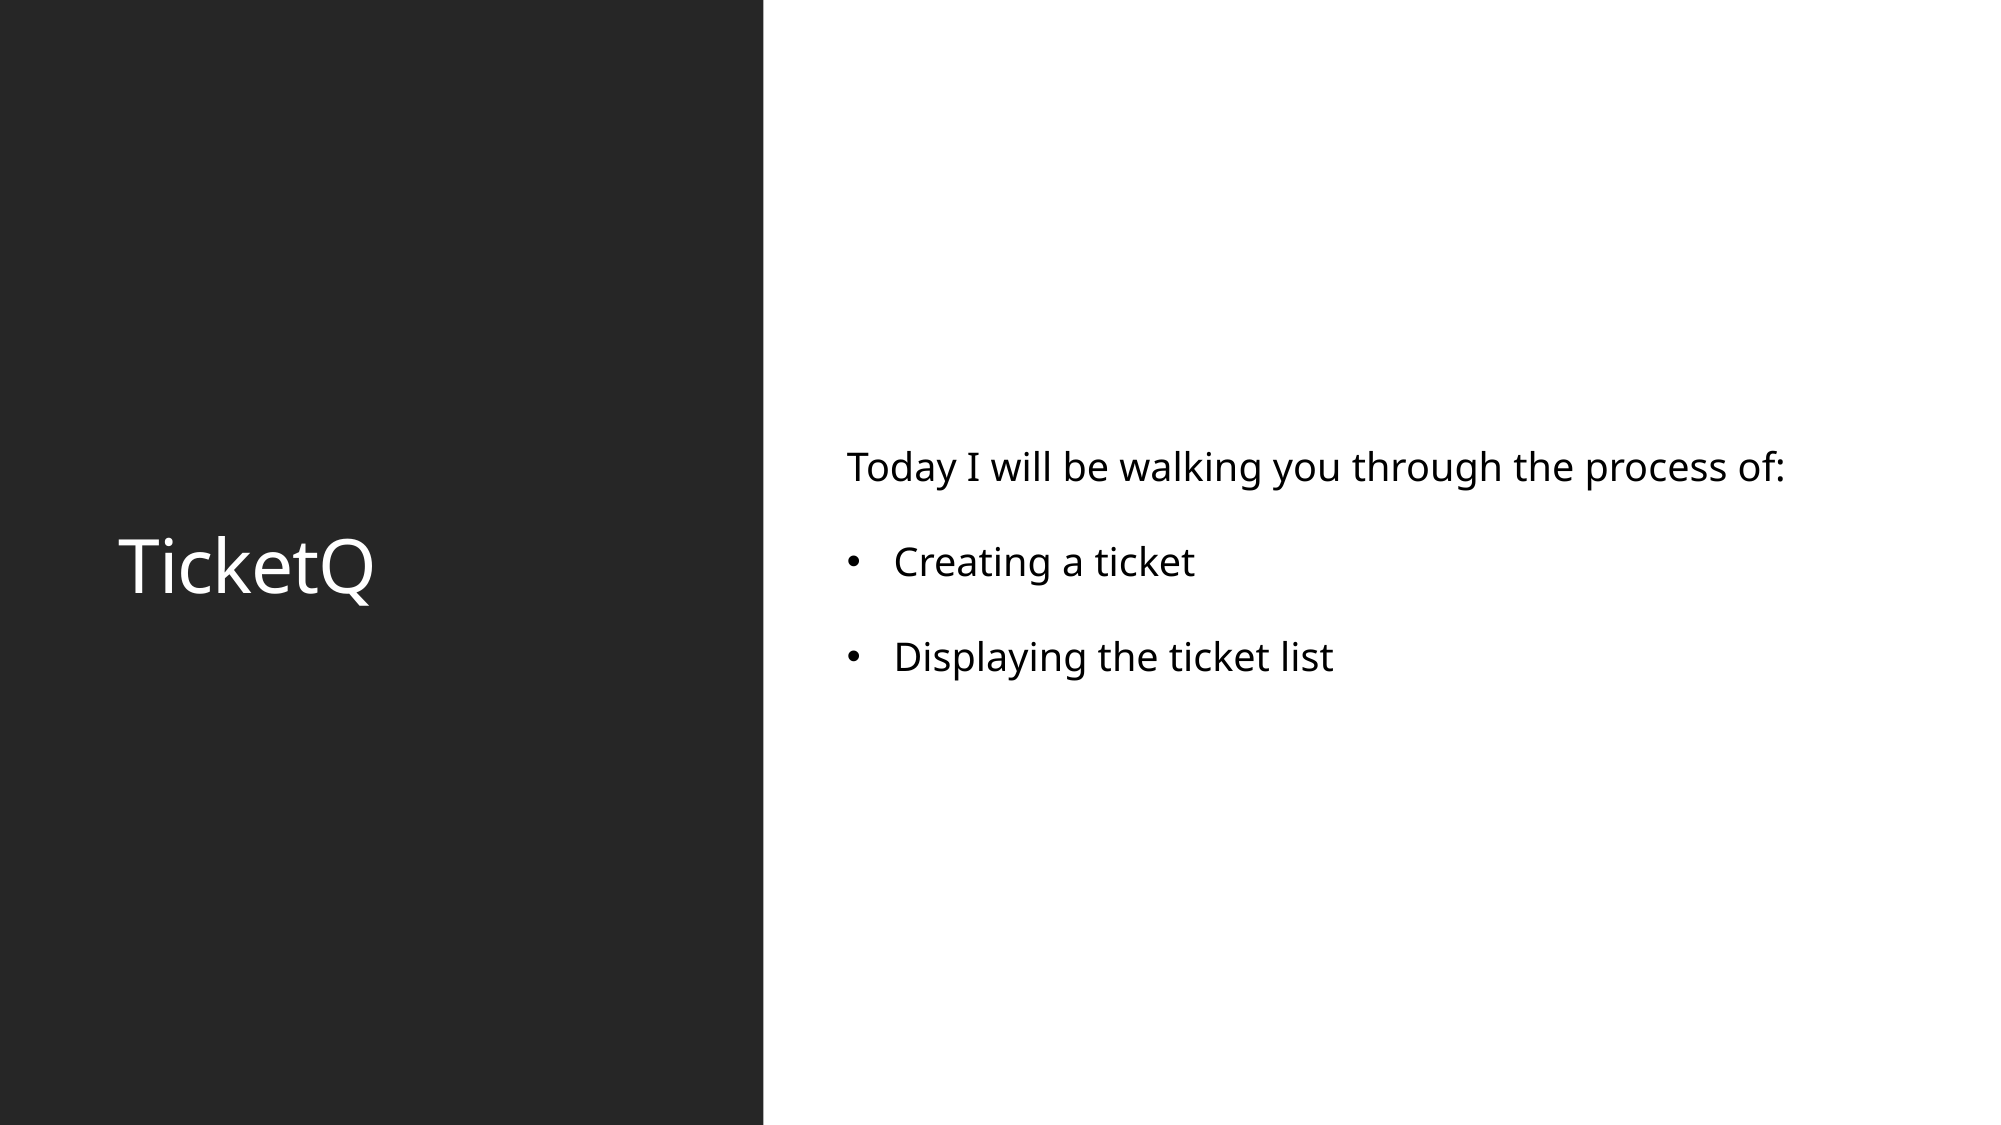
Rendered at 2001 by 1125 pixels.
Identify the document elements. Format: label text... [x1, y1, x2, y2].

text_box Today I will be walking you through the process of: Creating a ticket Displaying the ticket list [832, 434, 1924, 688]
title TicketQ [103, 508, 681, 617]
